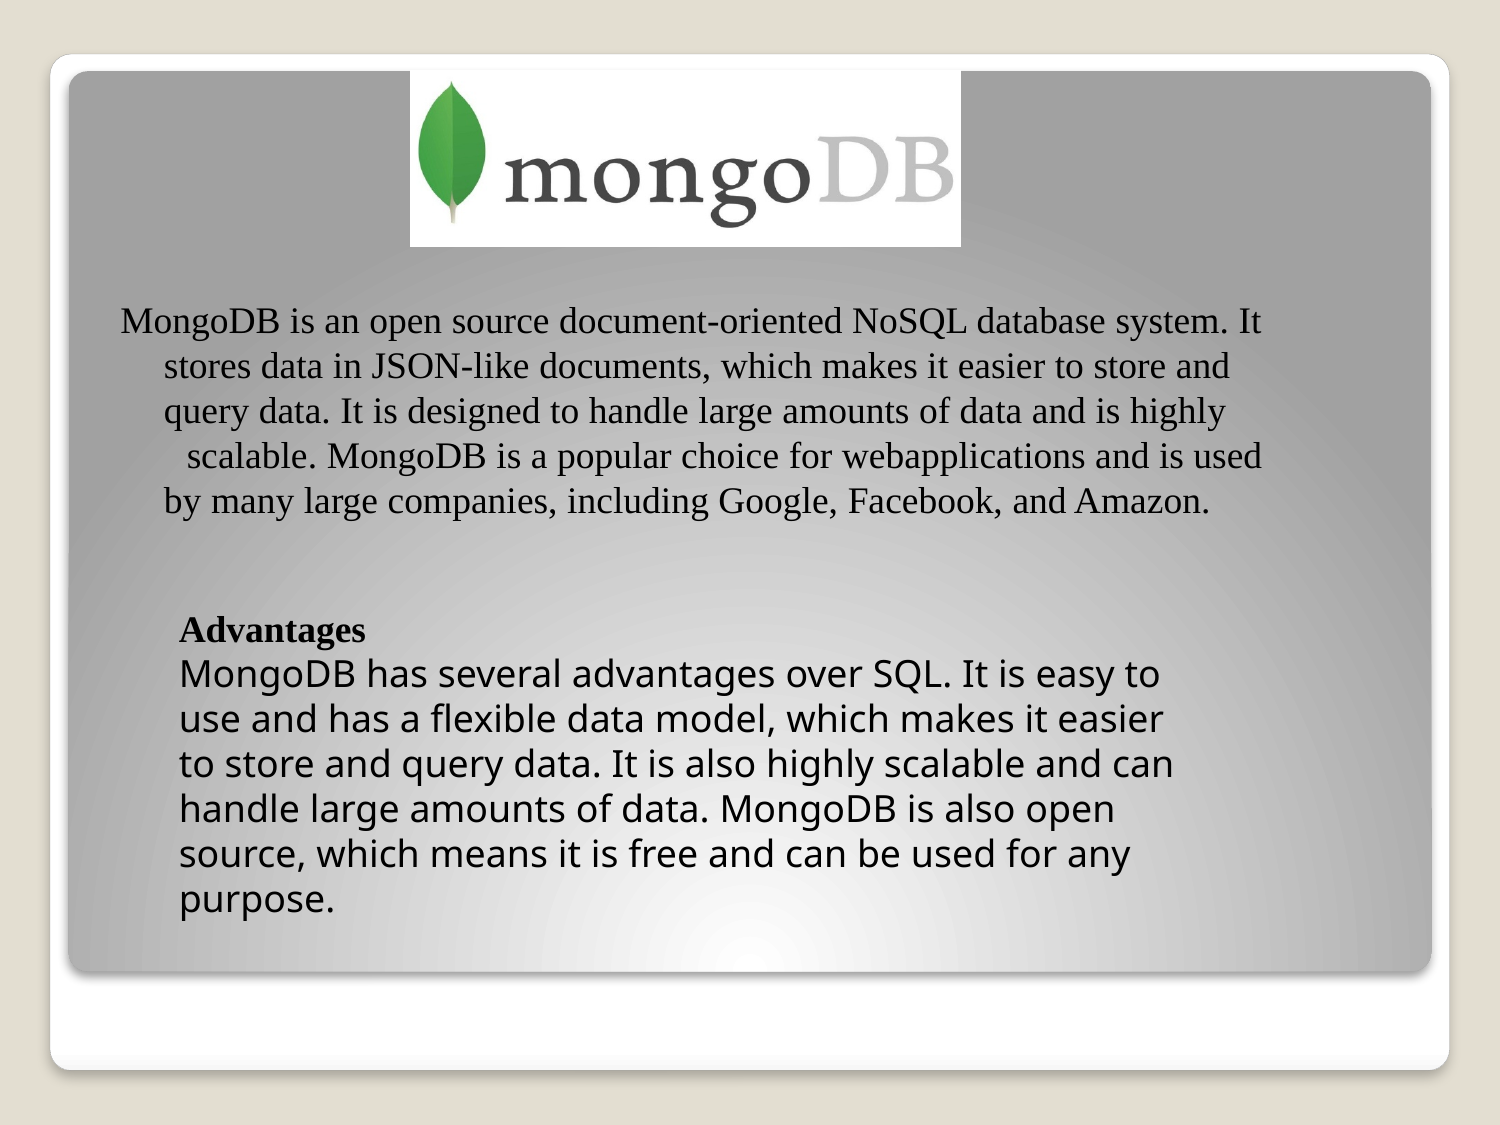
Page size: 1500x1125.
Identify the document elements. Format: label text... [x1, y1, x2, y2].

subtitle MongoDB is an open source document-oriented NoSQL database system. It stores data in JSON-like documents, which makes it easier to store and query data. It is designed to handle large amounts of data and is highly scalable. MongoDB is a popular choice for webapplications and is used by many large companies, including Google, Facebook, and Amazon. [105, 281, 1313, 598]
text_box Advantages MongoDB has several advantages over SQL. It is easy to use and has a flexible data model, which makes it easier to store and query data. It is also highly scalable and can handle large amounts of data. MongoDB is also open source, which means it is free and can be used for any purpose. [163, 597, 1289, 928]
picture [409, 70, 962, 247]
